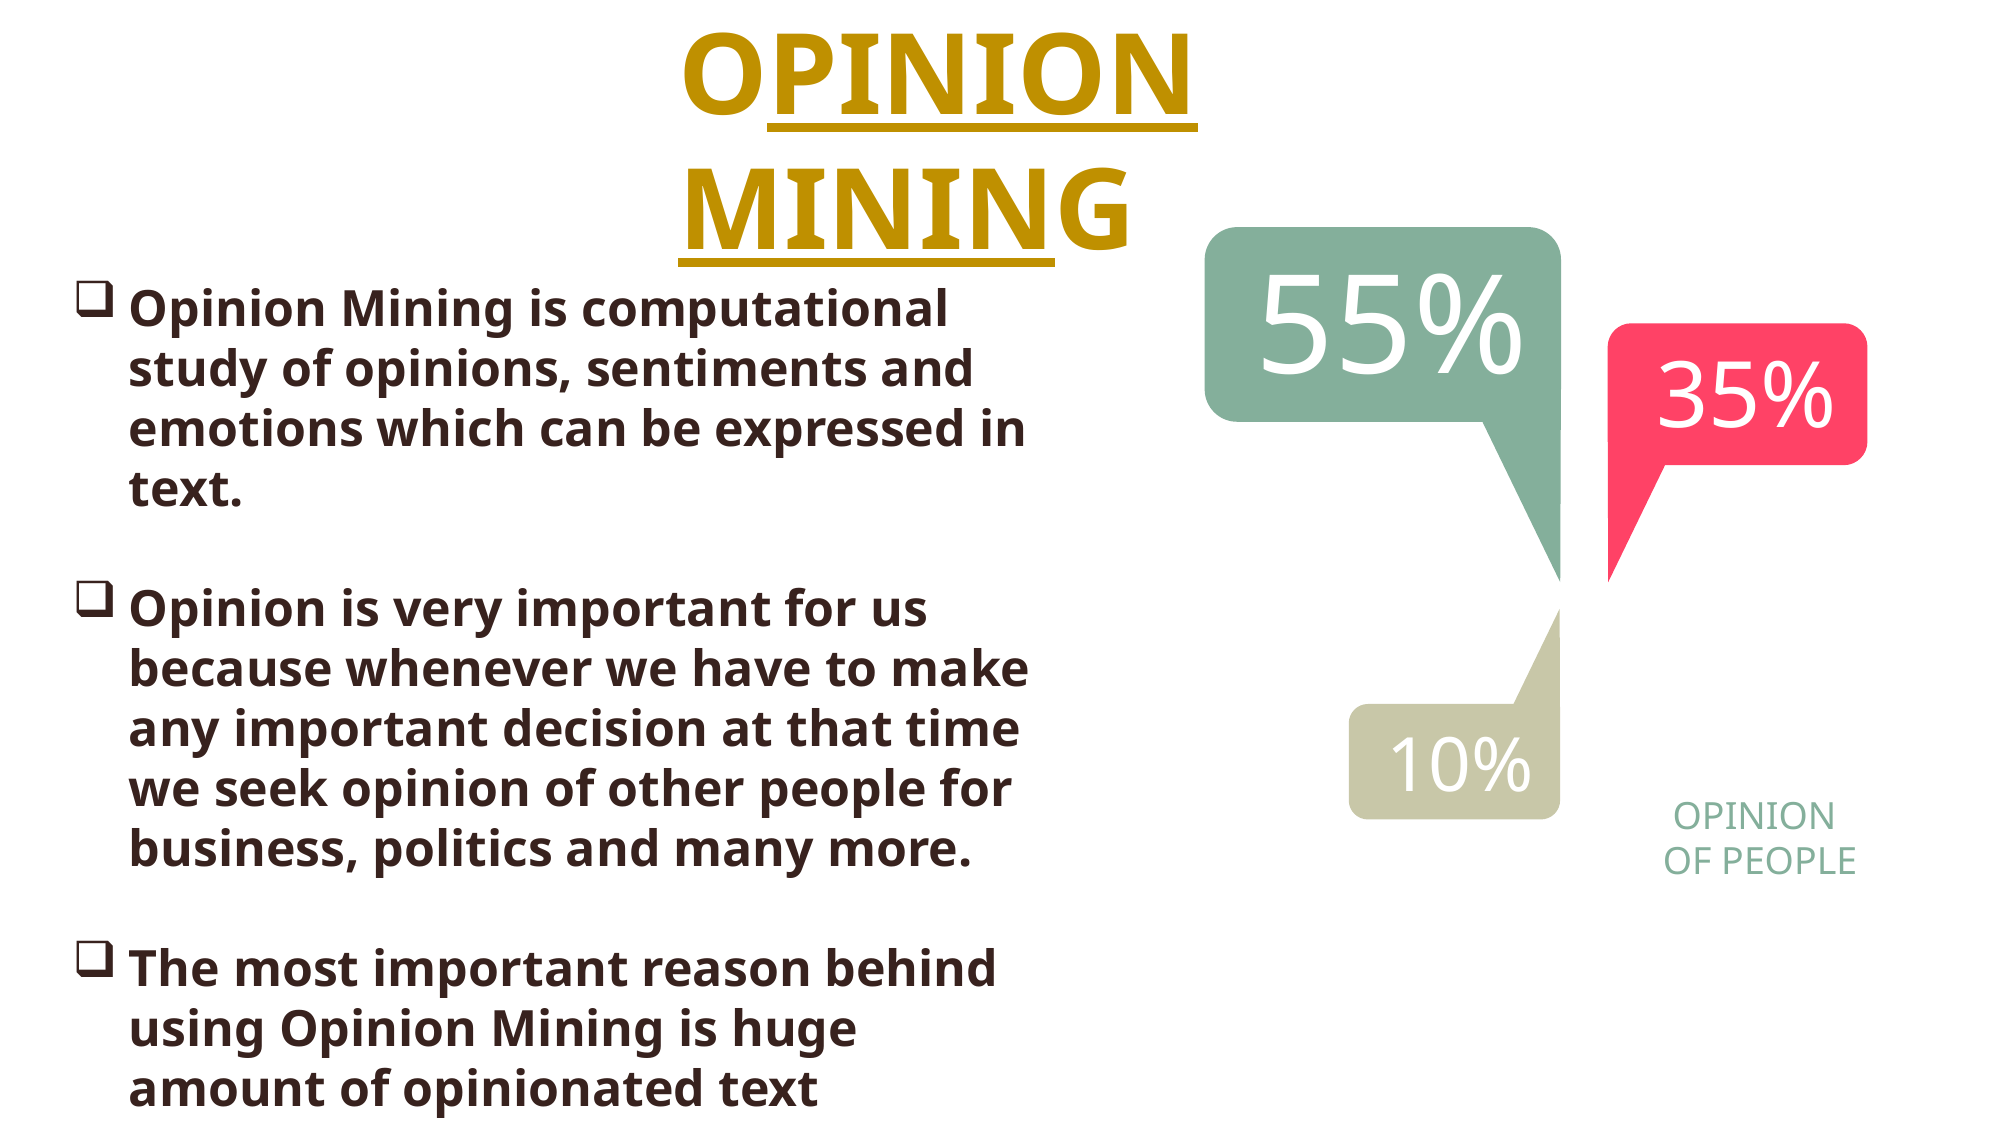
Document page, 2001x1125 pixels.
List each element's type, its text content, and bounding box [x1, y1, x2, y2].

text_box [1204, 227, 1910, 920]
text_box OPINION MINING [663, 0, 1349, 280]
text_box Opinion Mining is computational study of opinions, sentiments and emotions which can be expressed in text. Opinion is very important for us because whenever we have to make any important decision at that time we seek opinion of other people for business, politics and many more. The most important reason behind using Opinion Mining is huge amount of opinionated text available on web. [57, 268, 1072, 1125]
